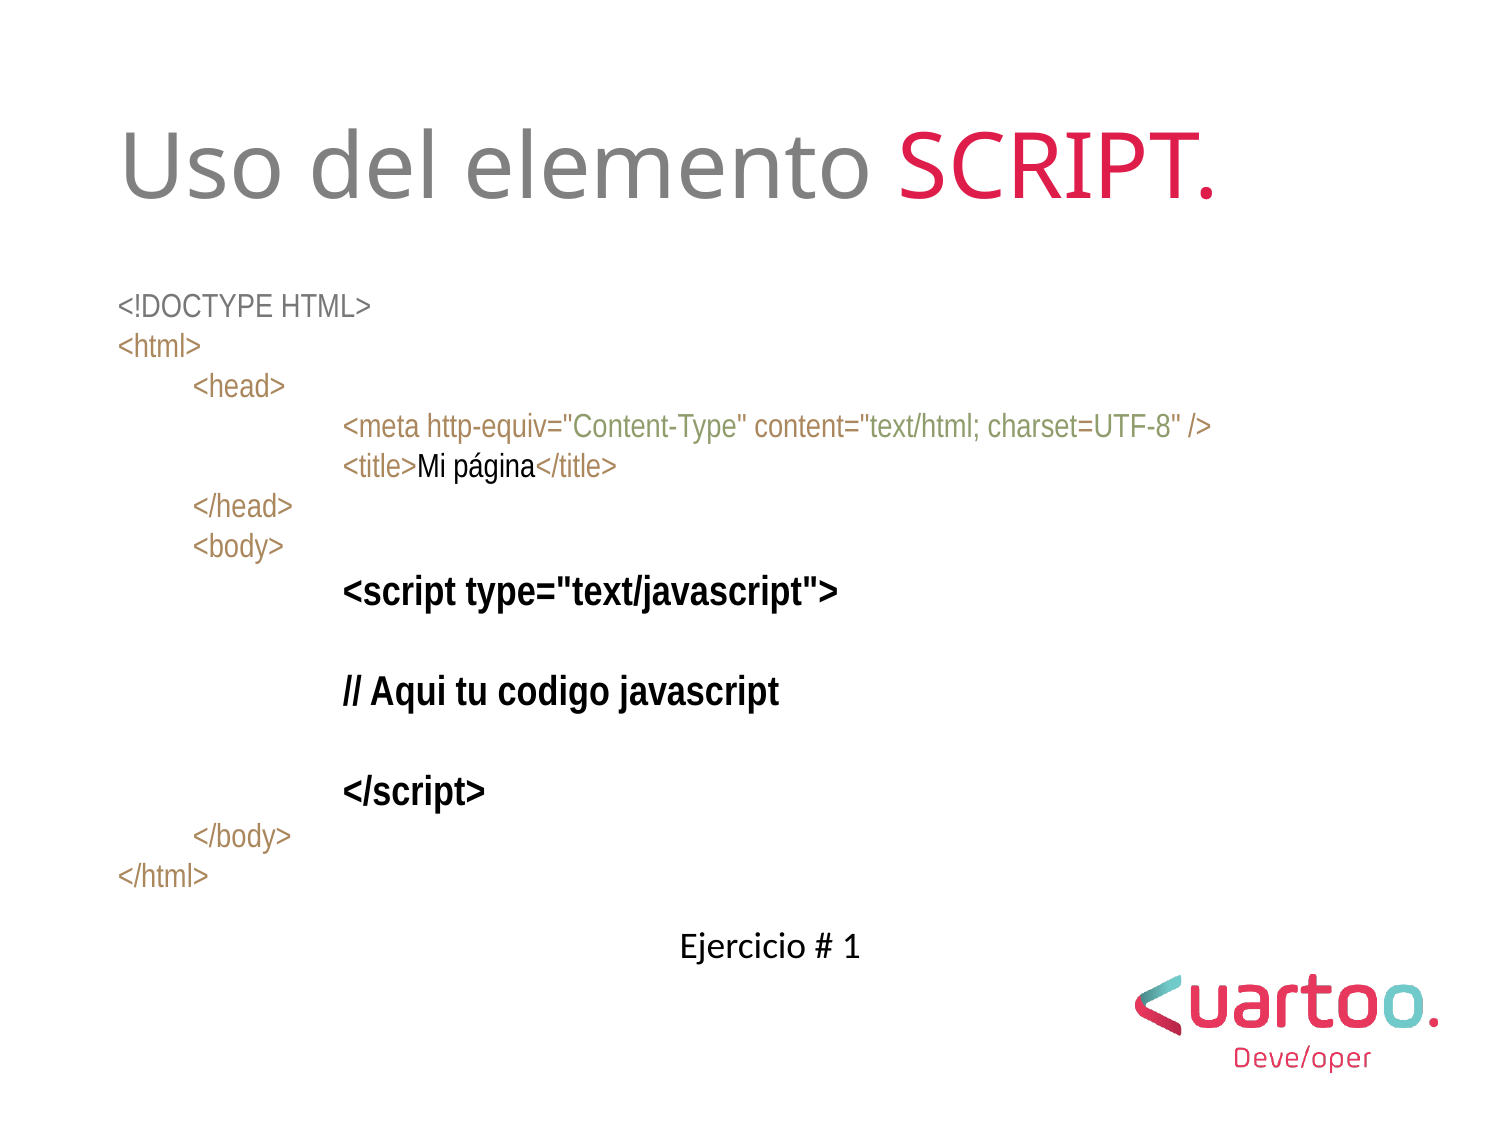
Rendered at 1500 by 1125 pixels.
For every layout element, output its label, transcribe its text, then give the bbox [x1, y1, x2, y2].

title Uso del elemento SCRIPT. [103, 59, 1438, 277]
text_box <!DOCTYPE HTML> <html> <head> <meta http-equiv="Content-Type" content="text/html; charset=UTF-8" /> <title>Mi página</title> </head> <body> <script type="text/javascript"> // Aqui tu codigo javascript </script> </body> </html> [103, 277, 1438, 902]
text_box Ejercicio # 1 [664, 913, 876, 974]
picture [1135, 974, 1438, 1074]
